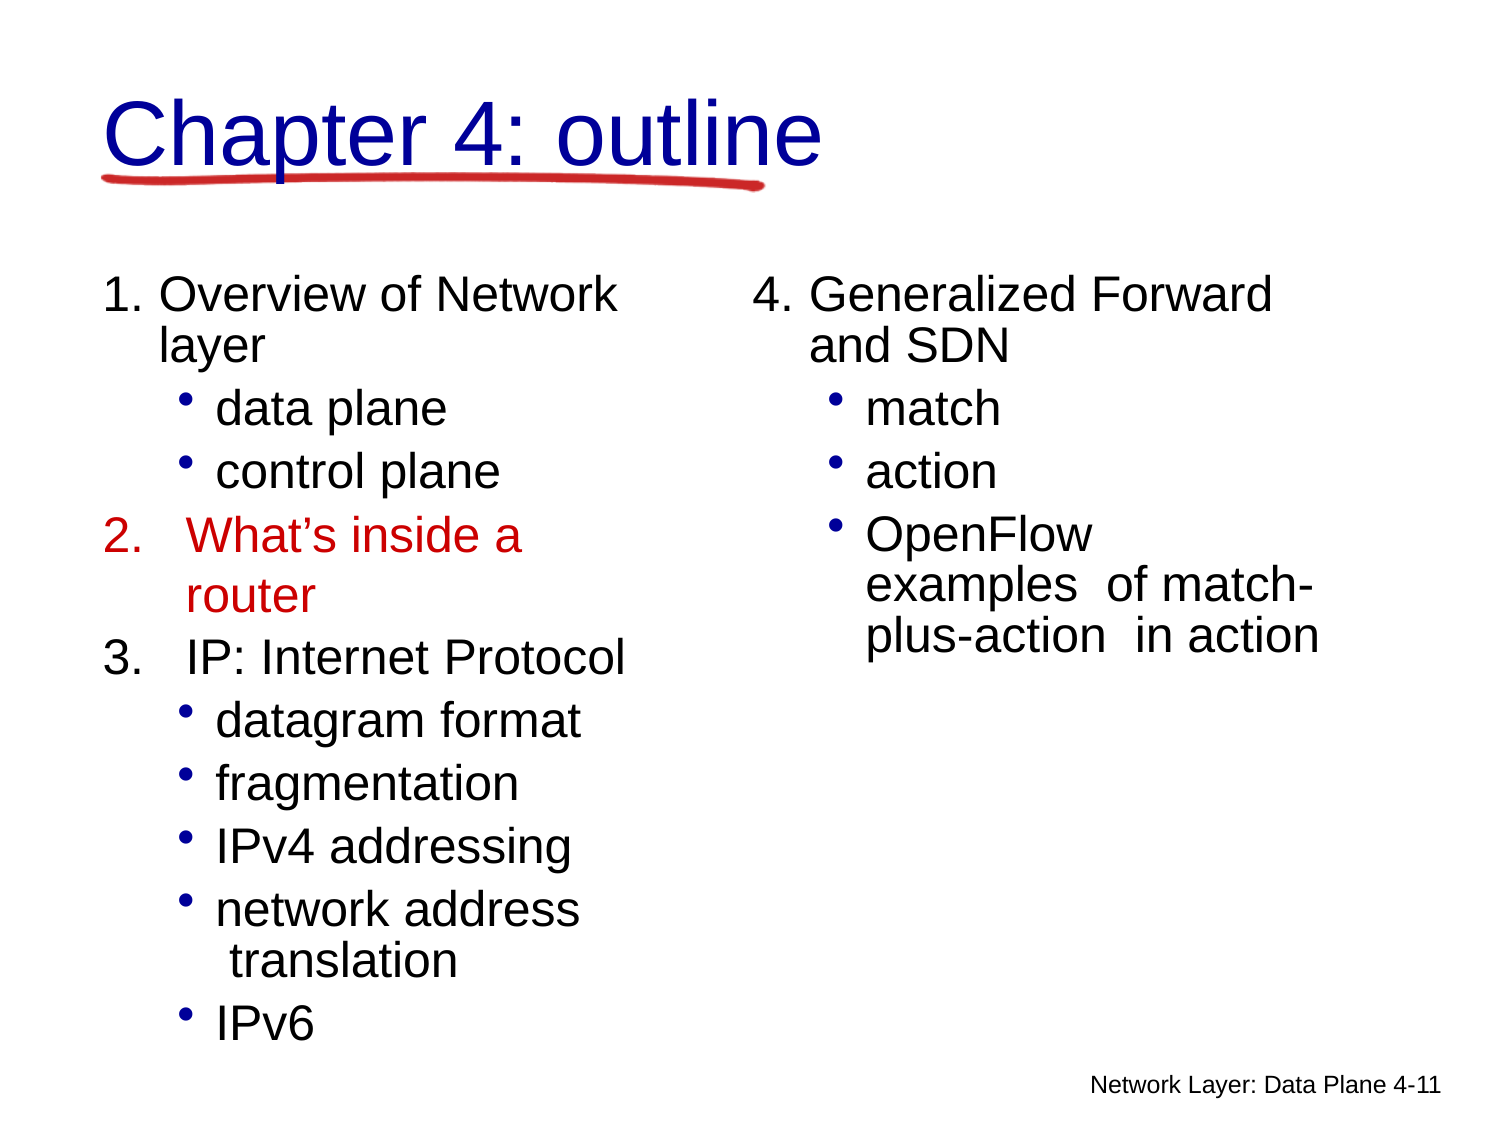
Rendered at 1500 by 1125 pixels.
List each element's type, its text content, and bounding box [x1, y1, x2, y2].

title Chapter 4: outline [100, 71, 828, 262]
slide_number Network Layer: Data Plane 4-10 [625, 1010, 1458, 1125]
list Overview of Network layer data plane control plane What’s inside a router IP: Internet Protocol datagram format fragmentation IPv4 addressing network address translation IPv6 [100, 262, 672, 1051]
text_box Generalized Forward and SDN match action OpenFlow examples of match-plus-action in action [750, 259, 1337, 663]
